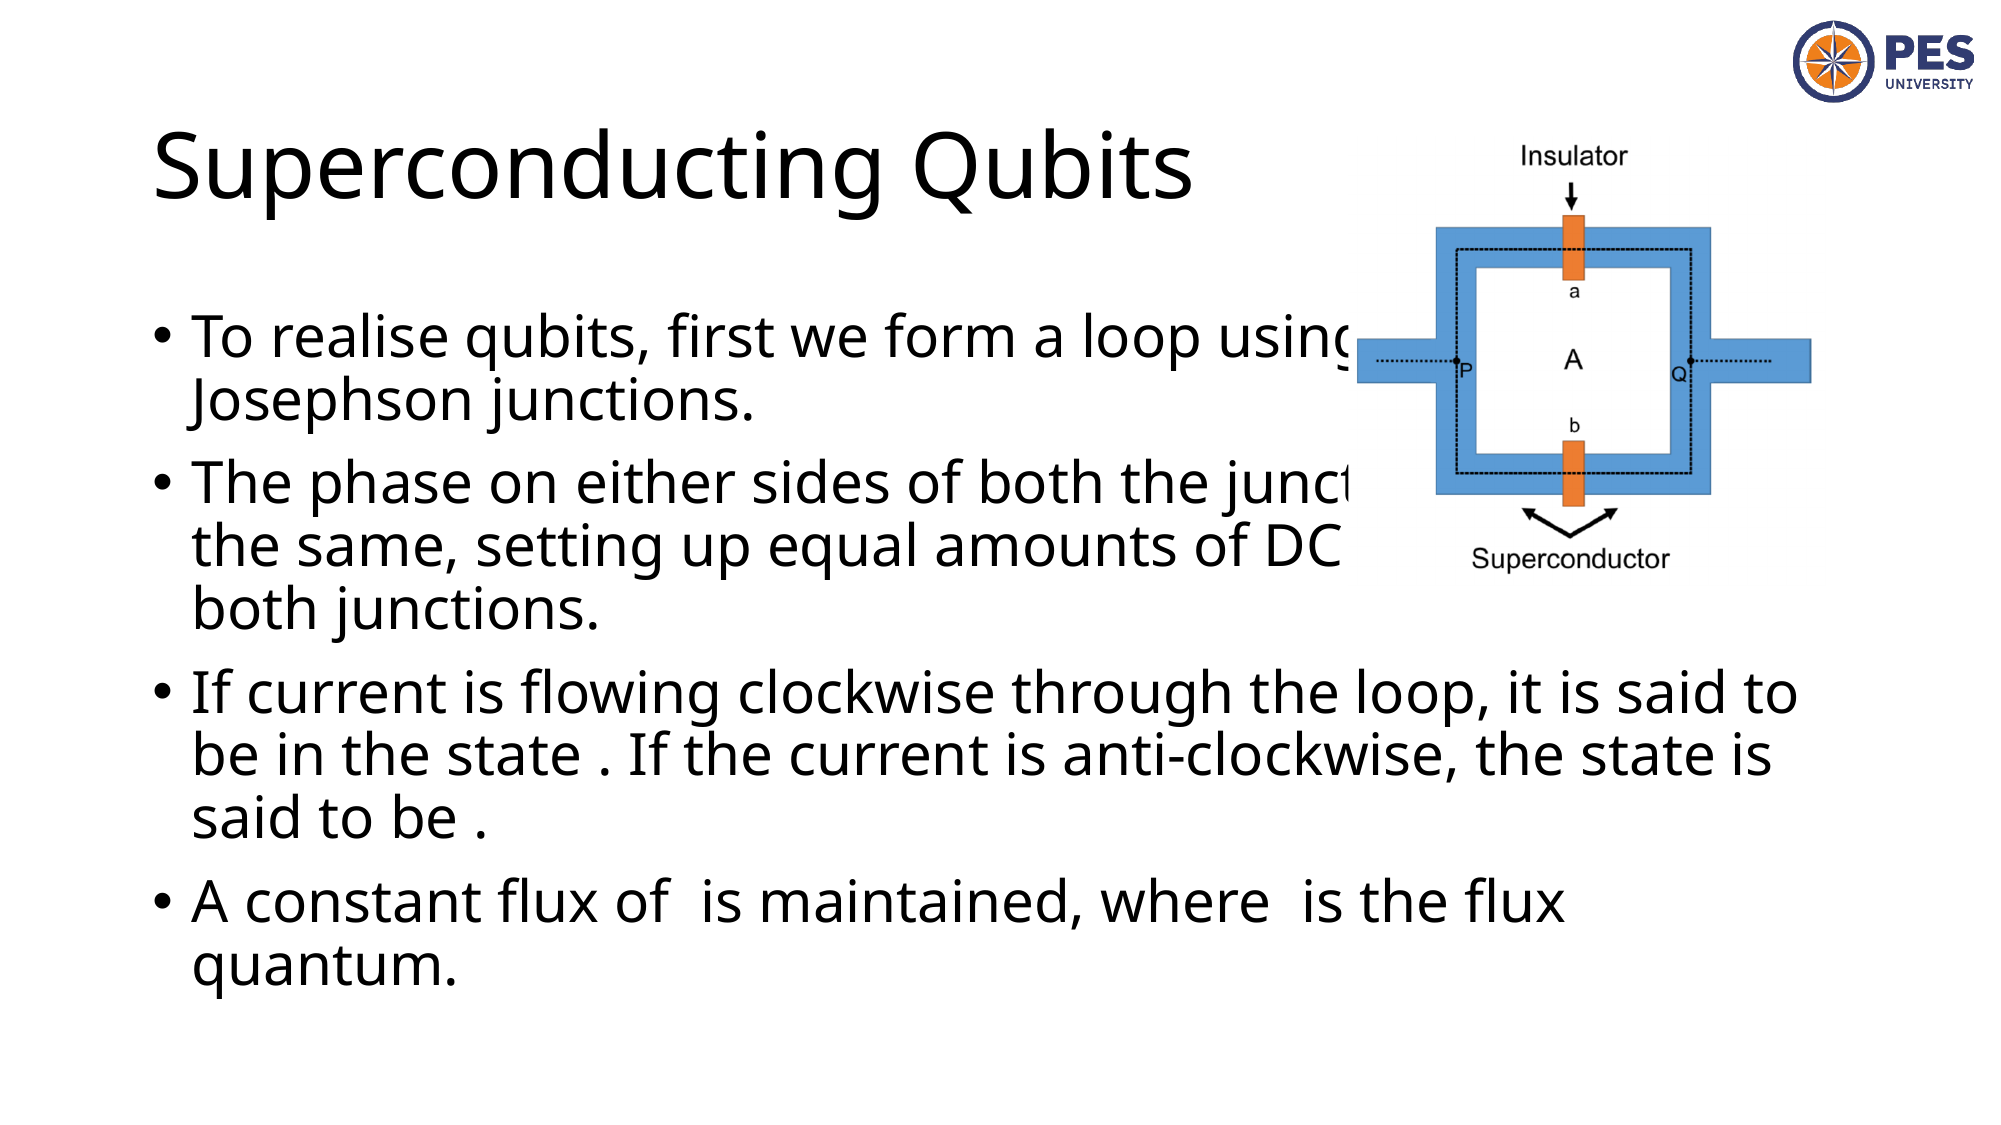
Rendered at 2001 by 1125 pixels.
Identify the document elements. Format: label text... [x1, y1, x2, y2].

picture [1791, 20, 1975, 103]
title Superconducting Qubits [137, 59, 1863, 278]
picture [1348, 136, 1826, 586]
